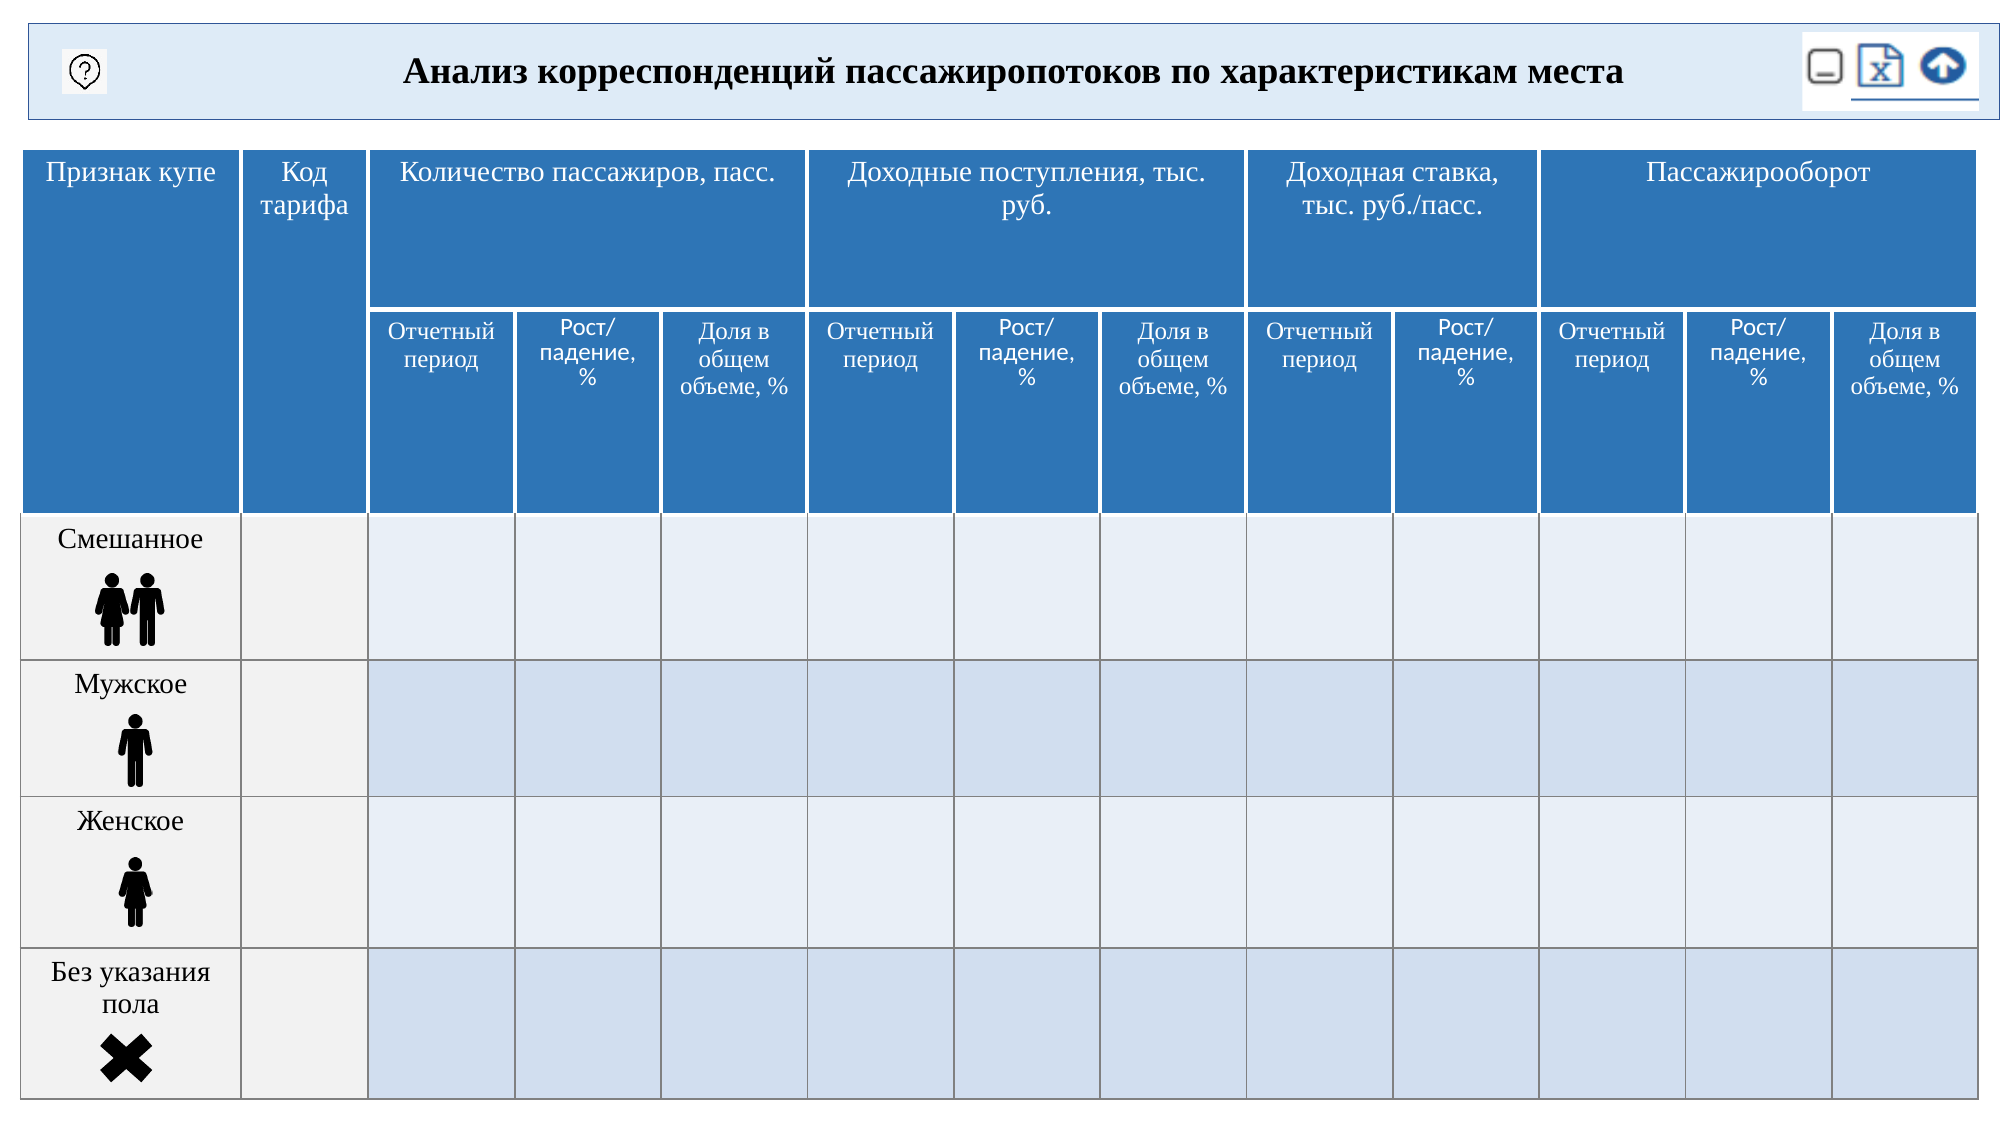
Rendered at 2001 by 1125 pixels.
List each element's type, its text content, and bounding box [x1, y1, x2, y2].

table_cell [516, 949, 660, 1098]
picture [93, 573, 166, 646]
table_cell [1394, 949, 1538, 1098]
table_cell Рост/падение, % [1687, 312, 1830, 513]
table_cell [242, 949, 367, 1098]
table_cell [662, 517, 807, 659]
table_cell [1101, 661, 1246, 796]
table_cell [1833, 949, 1977, 1098]
table_cell [1540, 797, 1685, 947]
table_cell [1540, 949, 1685, 1098]
table_cell [1247, 949, 1392, 1098]
table_cell [1247, 797, 1392, 947]
table_cell Отчетный период [809, 312, 952, 513]
table_cell [242, 661, 367, 796]
table_cell [1394, 661, 1538, 796]
table_cell Женское [21, 797, 240, 947]
table_cell Рост/падение, % [1395, 312, 1537, 513]
table_cell [1833, 797, 1977, 947]
table_cell [955, 949, 1099, 1098]
table_cell Доля в общем объеме, % [1834, 312, 1976, 513]
table_header Доходная ставка, тыс. руб./пасс. [1248, 150, 1537, 307]
table_cell [808, 797, 953, 947]
table_cell [242, 517, 367, 659]
table_cell [662, 797, 807, 947]
table_cell [242, 797, 367, 947]
text_box [98, 1032, 154, 1084]
table_cell [1540, 661, 1685, 796]
table_cell Доля в общем объеме, % [663, 312, 805, 513]
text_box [1802, 31, 1979, 111]
table_cell [369, 661, 514, 796]
table_cell [1686, 661, 1831, 796]
picture [117, 857, 153, 927]
table_cell [1833, 517, 1977, 659]
table_cell [1686, 517, 1831, 659]
table_cell Рост/падение, % [956, 312, 1098, 513]
table_cell Без указания пола [21, 949, 240, 1098]
table_header Доходные поступления, тыс. руб. [809, 150, 1244, 307]
table_cell [955, 797, 1099, 947]
table_cell [1394, 517, 1538, 659]
table_header Код тарифа [243, 150, 366, 513]
table_cell [1833, 661, 1977, 796]
picture [62, 49, 107, 94]
table_cell [955, 661, 1099, 796]
table_cell [1101, 517, 1246, 659]
table_header Пассажирооборот [1541, 150, 1976, 307]
table_cell [662, 661, 807, 796]
table_cell Рост/падение, % [517, 312, 659, 513]
table_cell [516, 661, 660, 796]
table_cell [1247, 661, 1392, 796]
table_cell [808, 517, 953, 659]
table_cell [1686, 797, 1831, 947]
table_cell [369, 949, 514, 1098]
table_cell [369, 517, 514, 659]
table_cell [369, 797, 514, 947]
table_cell [808, 661, 953, 796]
table_cell [955, 517, 1099, 659]
table_cell Отчетный период [370, 312, 513, 513]
table_cell [1394, 797, 1538, 947]
text_box Анализ корреспонденций пассажиропотоков по характеристикам места [28, 23, 2000, 120]
table_cell [1247, 517, 1392, 659]
table_cell [662, 949, 807, 1098]
table_cell [808, 949, 953, 1098]
table_cell [1101, 797, 1246, 947]
table_cell Отчетный период [1541, 312, 1683, 513]
table_header Признак купе [23, 150, 239, 513]
table_cell [1101, 949, 1246, 1098]
picture [117, 714, 154, 787]
table_header Количество пассажиров, пасс. [370, 150, 805, 307]
table_cell Доля в общем объеме, % [1102, 312, 1244, 513]
table_cell [516, 797, 660, 947]
table_cell Отчетный период [1248, 312, 1391, 513]
table_cell [1540, 517, 1685, 659]
table_cell Смешанное [21, 517, 240, 659]
table_cell Мужское [21, 661, 240, 796]
table_cell [1686, 949, 1831, 1098]
table_cell [516, 517, 660, 659]
